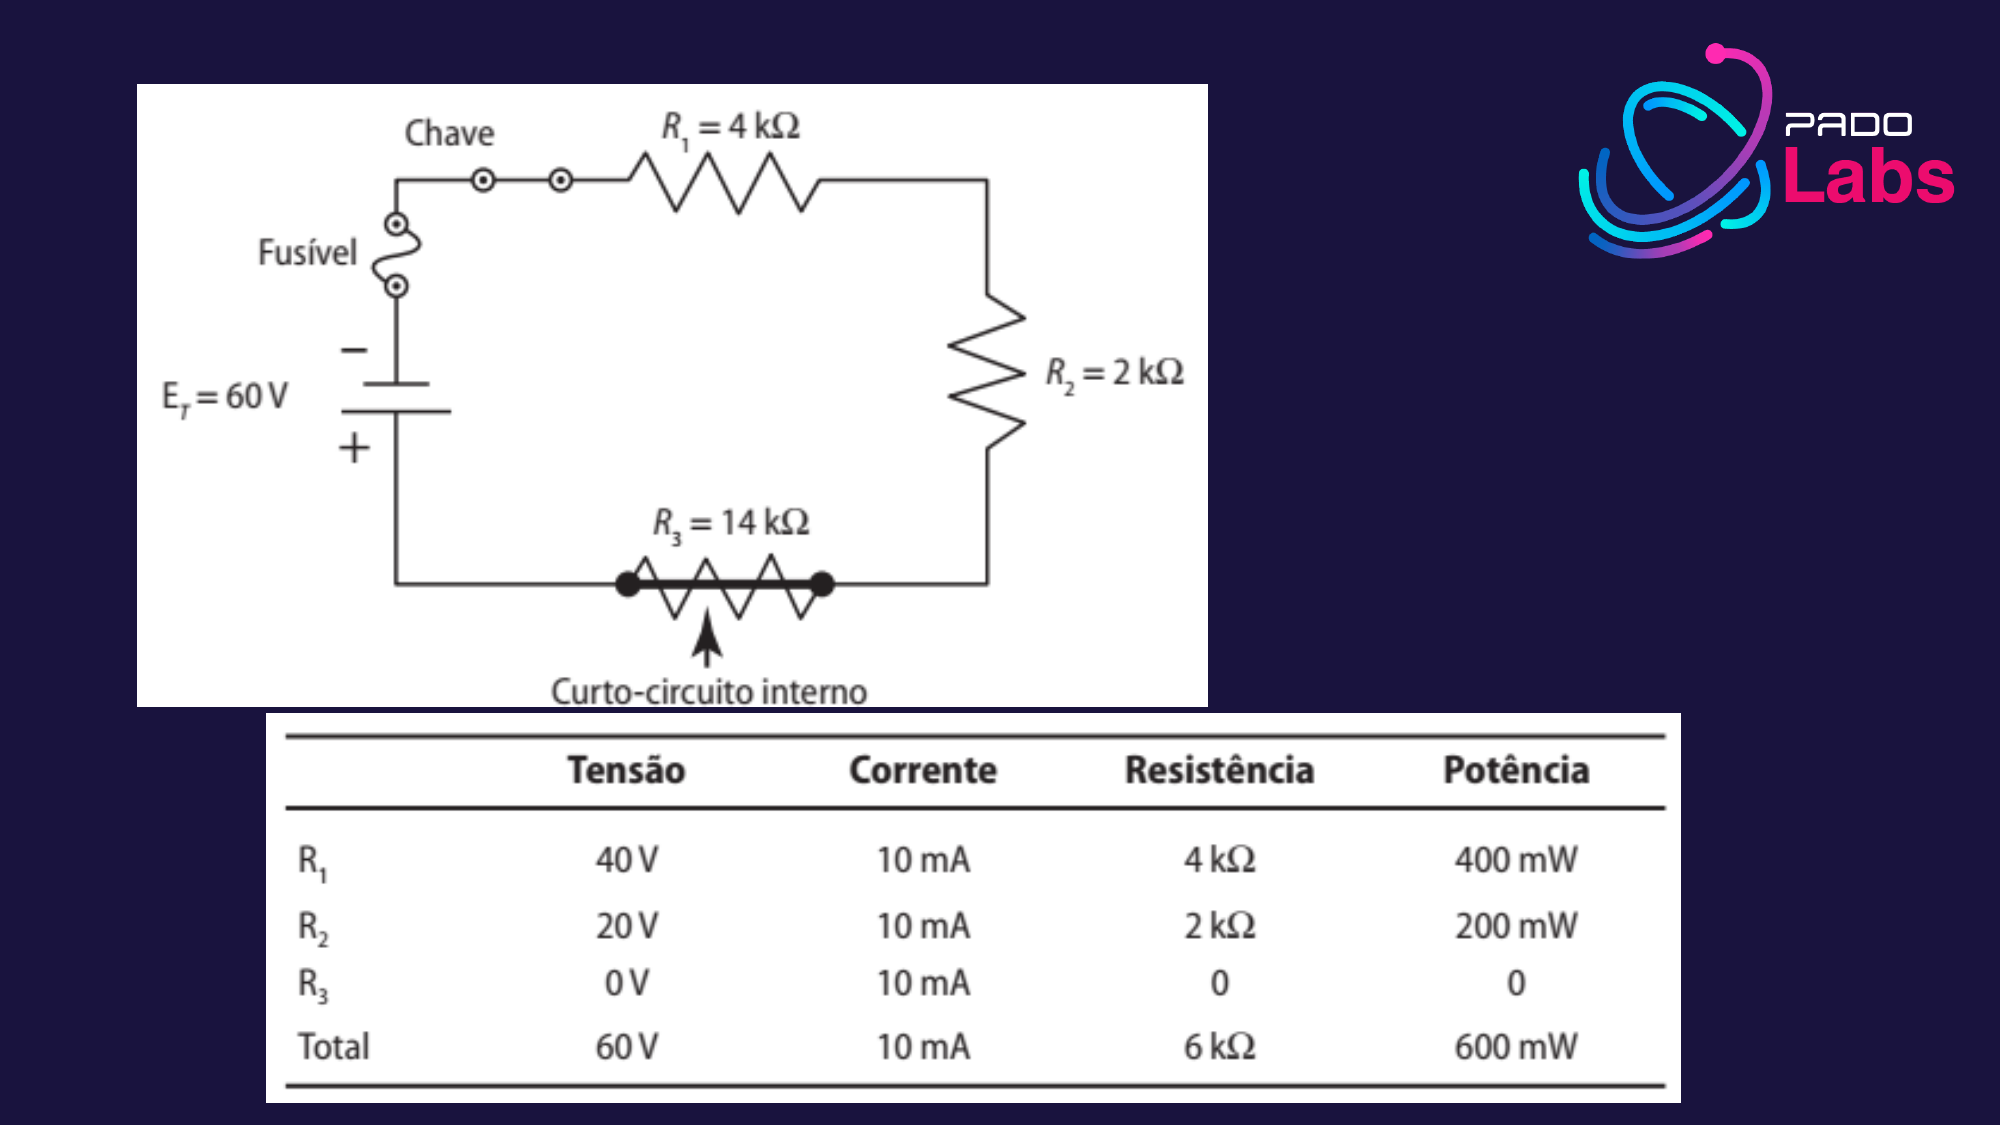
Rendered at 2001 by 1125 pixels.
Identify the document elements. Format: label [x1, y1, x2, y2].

picture [137, 84, 1208, 707]
picture [1578, 43, 1956, 259]
list [266, 713, 1681, 1103]
